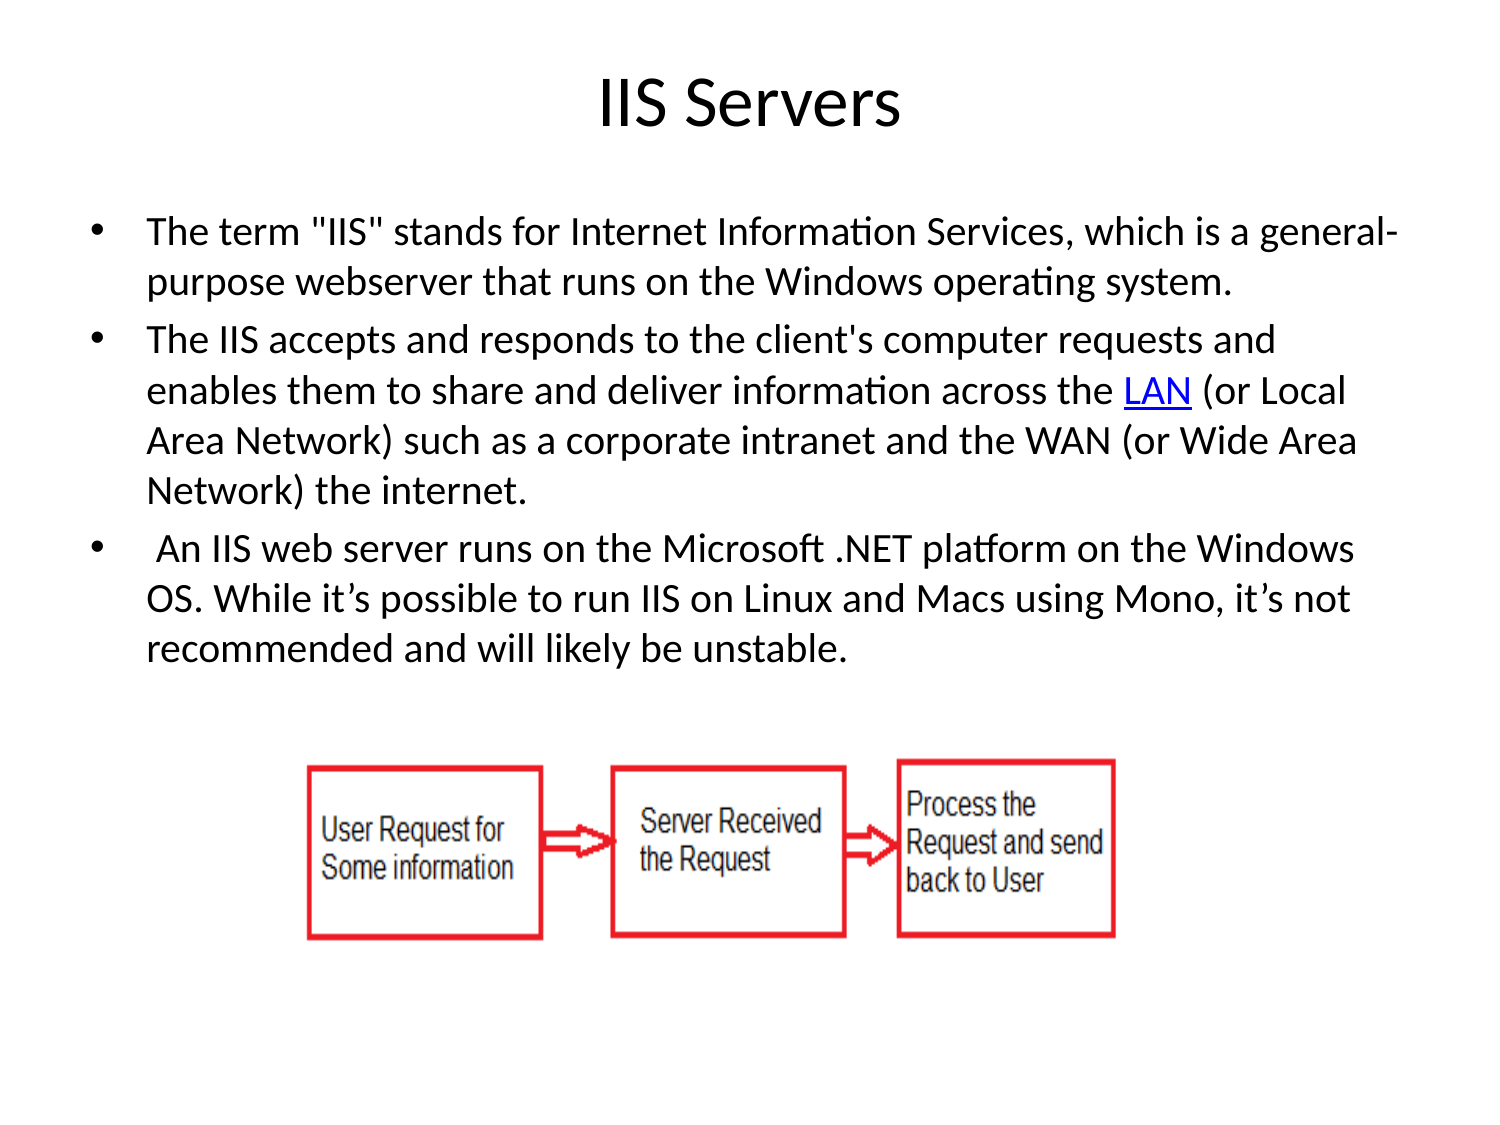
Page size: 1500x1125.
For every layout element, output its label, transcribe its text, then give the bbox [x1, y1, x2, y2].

picture [300, 751, 1127, 965]
title IIS Servers [75, 45, 1425, 149]
list The term "IIS" stands for Internet Information Services, which is a general-purpose webserver that runs on the Windows operating system. The IIS accepts and responds to the client's computer requests and enables them to share and deliver information across the LAN (or Local Area Network) such as a corporate intranet and the WAN (or Wide Area Network) the internet. An IIS web server runs on the Microsoft .NET platform on the Windows OS. While it’s possible to run IIS on Linux and Macs using Mono, it’s not recommended and will likely be unstable. [75, 196, 1425, 1071]
